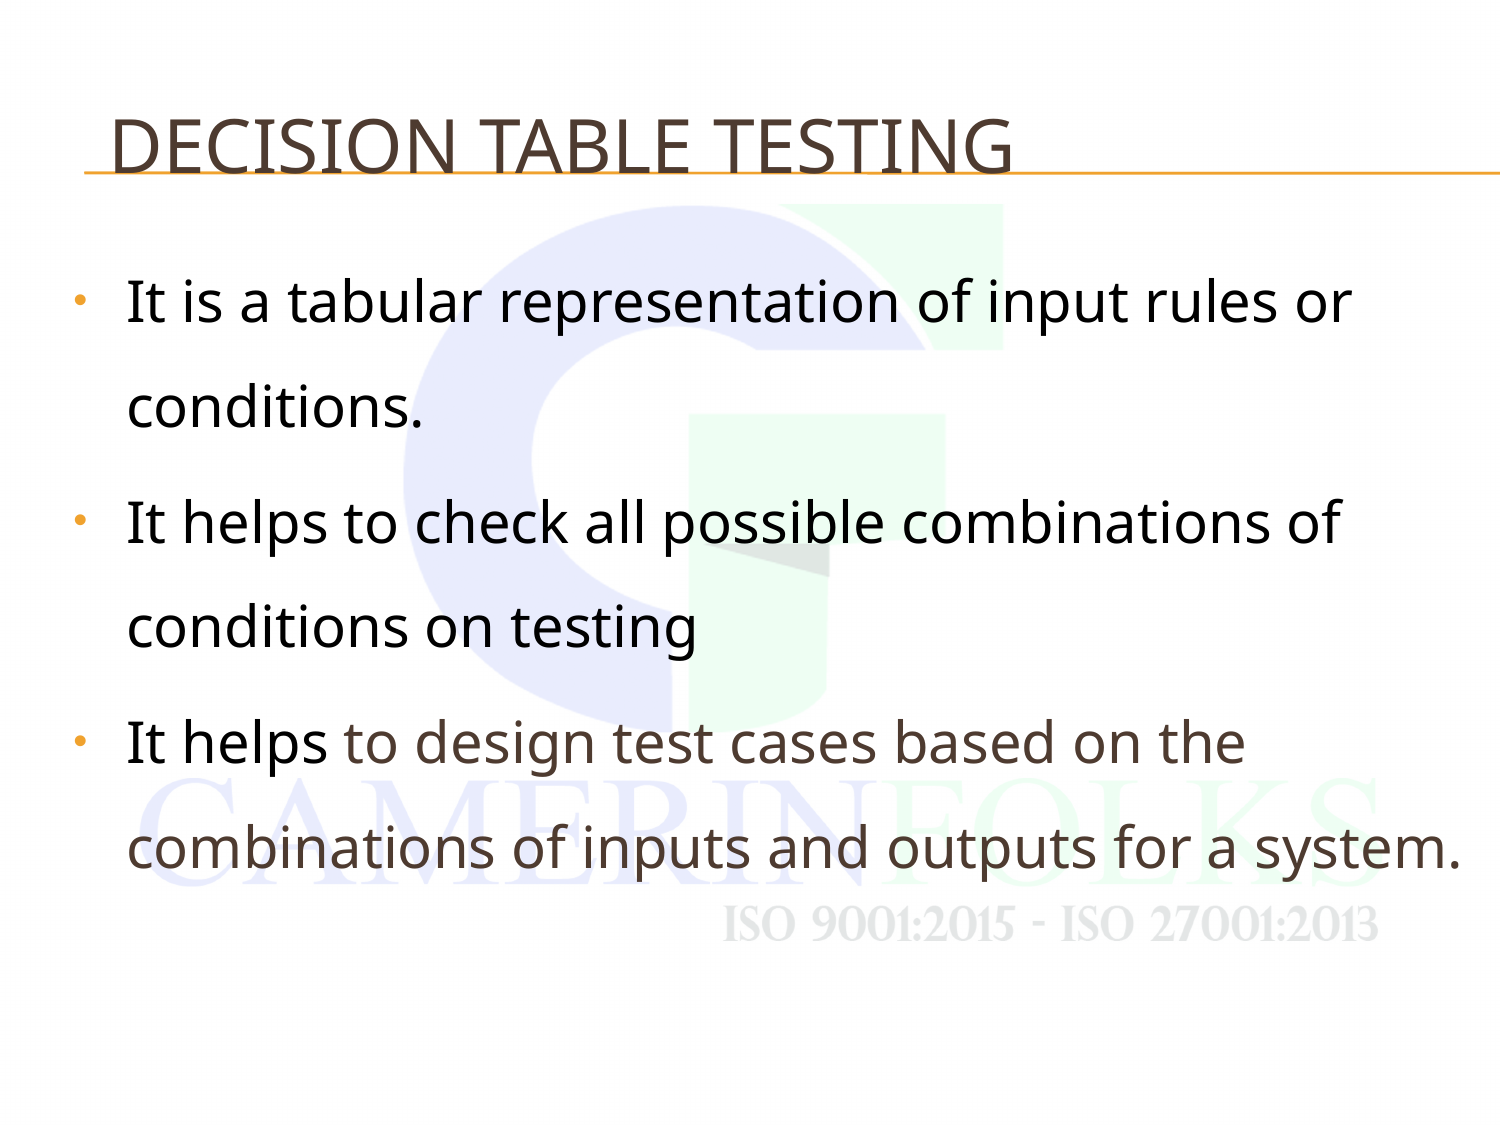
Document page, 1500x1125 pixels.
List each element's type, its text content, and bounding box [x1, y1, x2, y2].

title Decision Table Testing [93, 75, 1475, 213]
list It is a tabular representation of input rules or conditions. It helps to check all possible combinations of conditions on testing It helps to design test cases based on the combinations of inputs and outputs for a system. [58, 222, 1487, 966]
